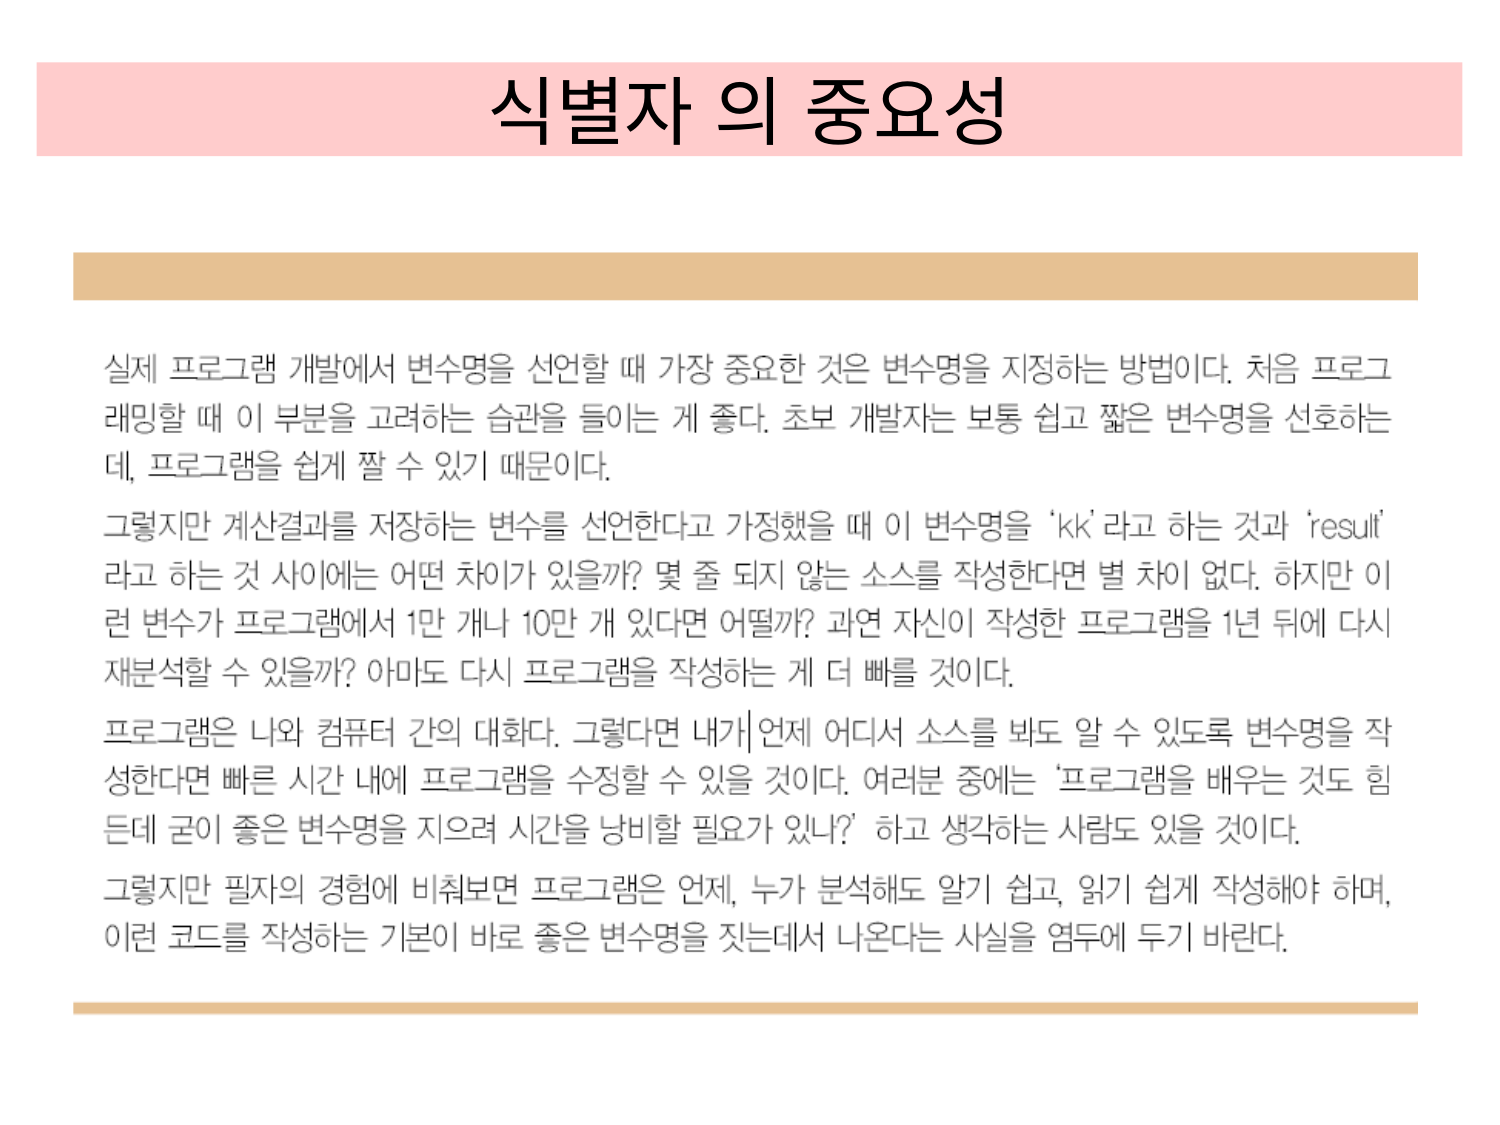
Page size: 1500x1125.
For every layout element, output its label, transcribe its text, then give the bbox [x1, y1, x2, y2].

picture [73, 225, 1419, 1023]
title 식별자 의 중요성 [36, 62, 1463, 157]
